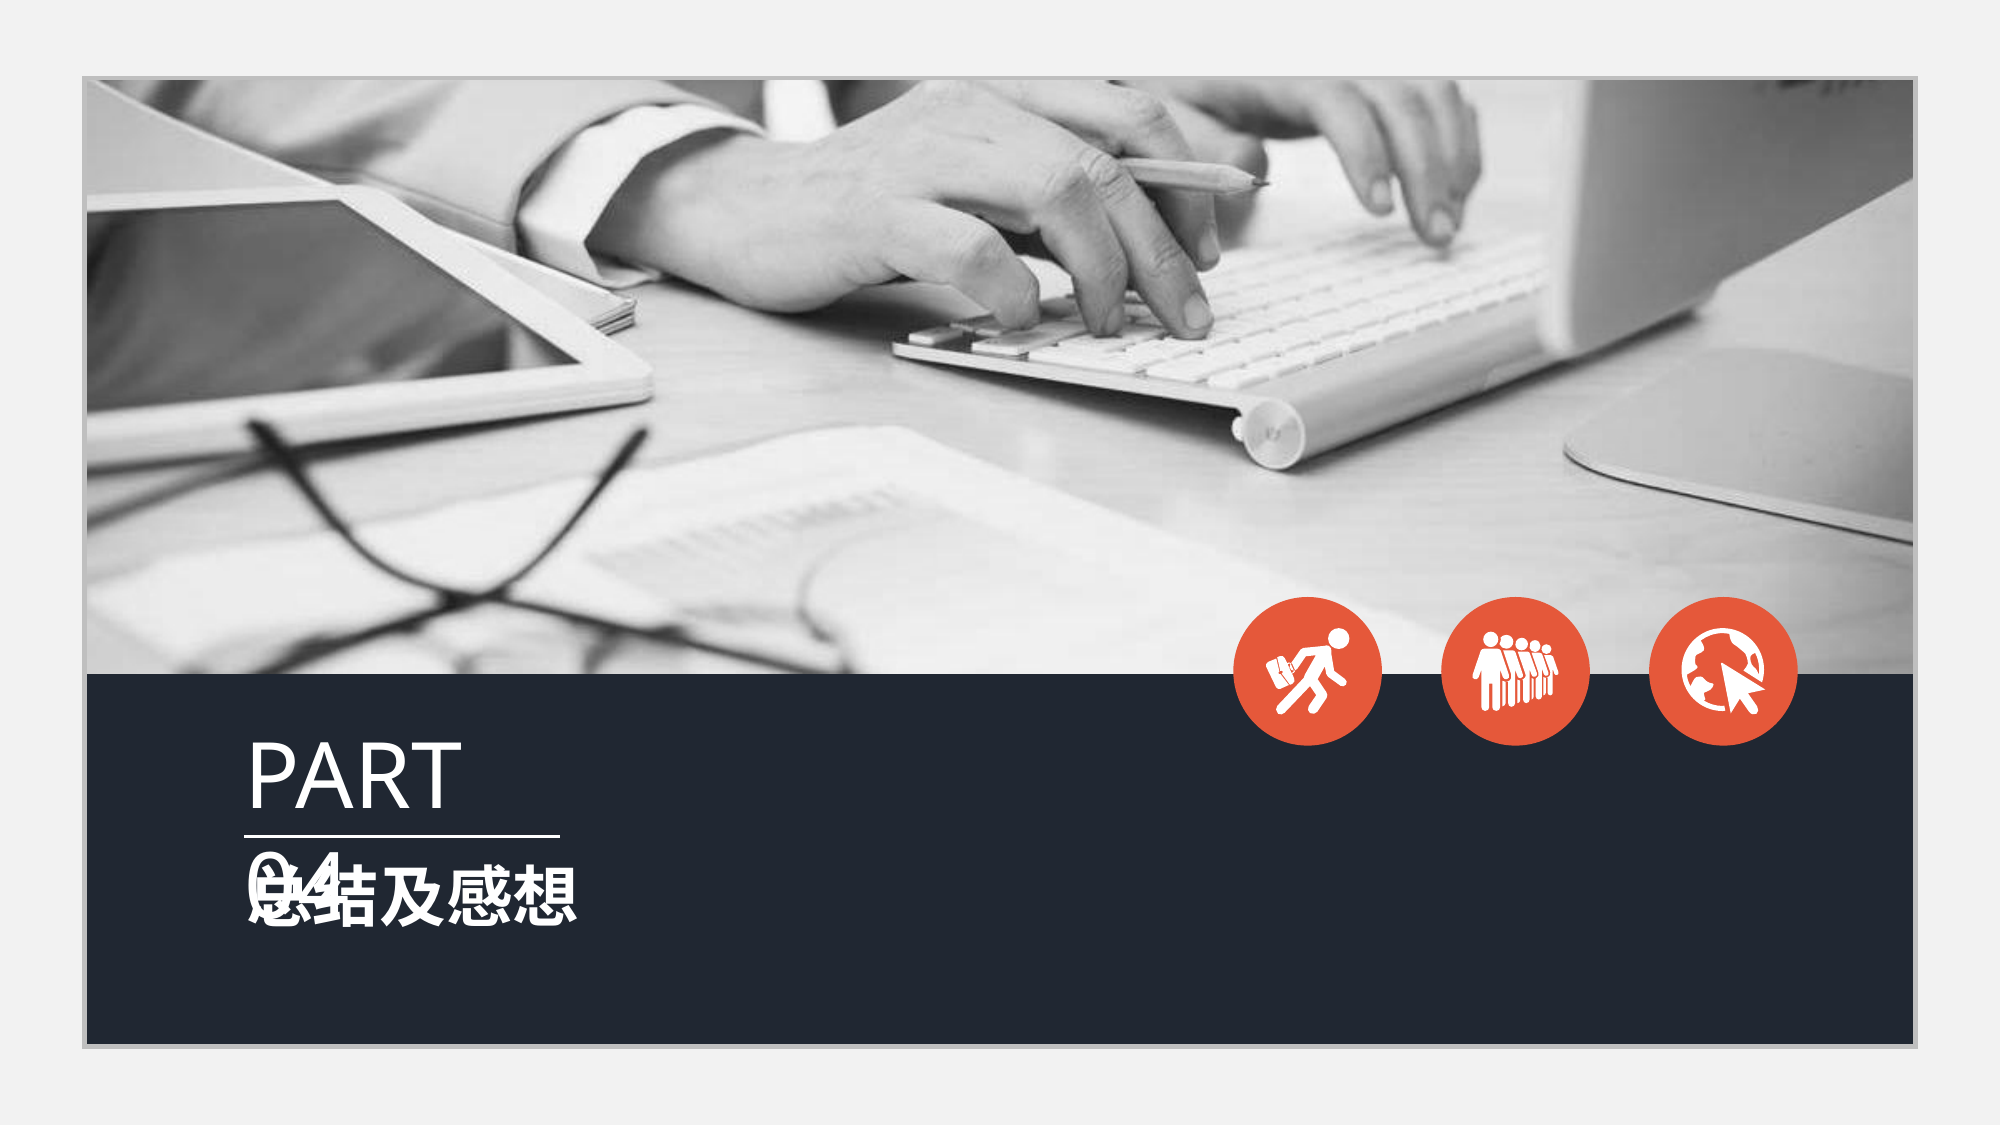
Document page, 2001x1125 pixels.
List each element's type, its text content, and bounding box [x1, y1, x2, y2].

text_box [1649, 596, 1798, 746]
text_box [1233, 596, 1382, 746]
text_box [1441, 596, 1590, 746]
text_box PART 04 [229, 709, 575, 945]
text_box [83, 77, 1917, 1048]
text_box 总结及感想 [231, 847, 595, 942]
picture [83, 77, 1916, 674]
